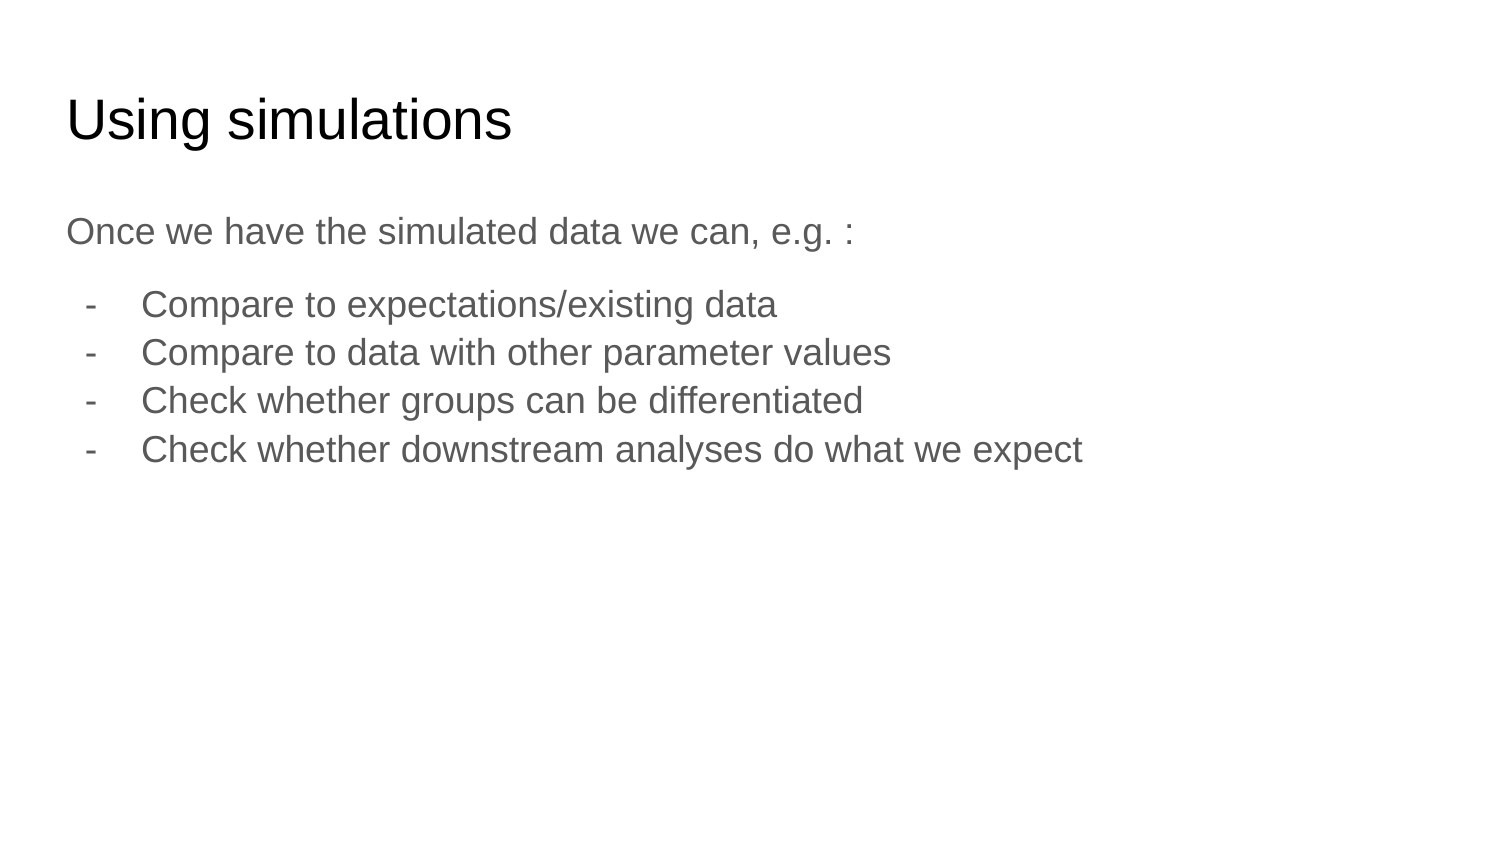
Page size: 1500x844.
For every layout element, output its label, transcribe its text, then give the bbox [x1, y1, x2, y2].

list Once we have the simulated data we can, e.g. : Compare to expectations/existing data Compare to data with other parameter values Check whether groups can be differentiated Check whether downstream analyses do what we expect [51, 189, 1449, 750]
title Using simulations [51, 72, 1449, 167]
